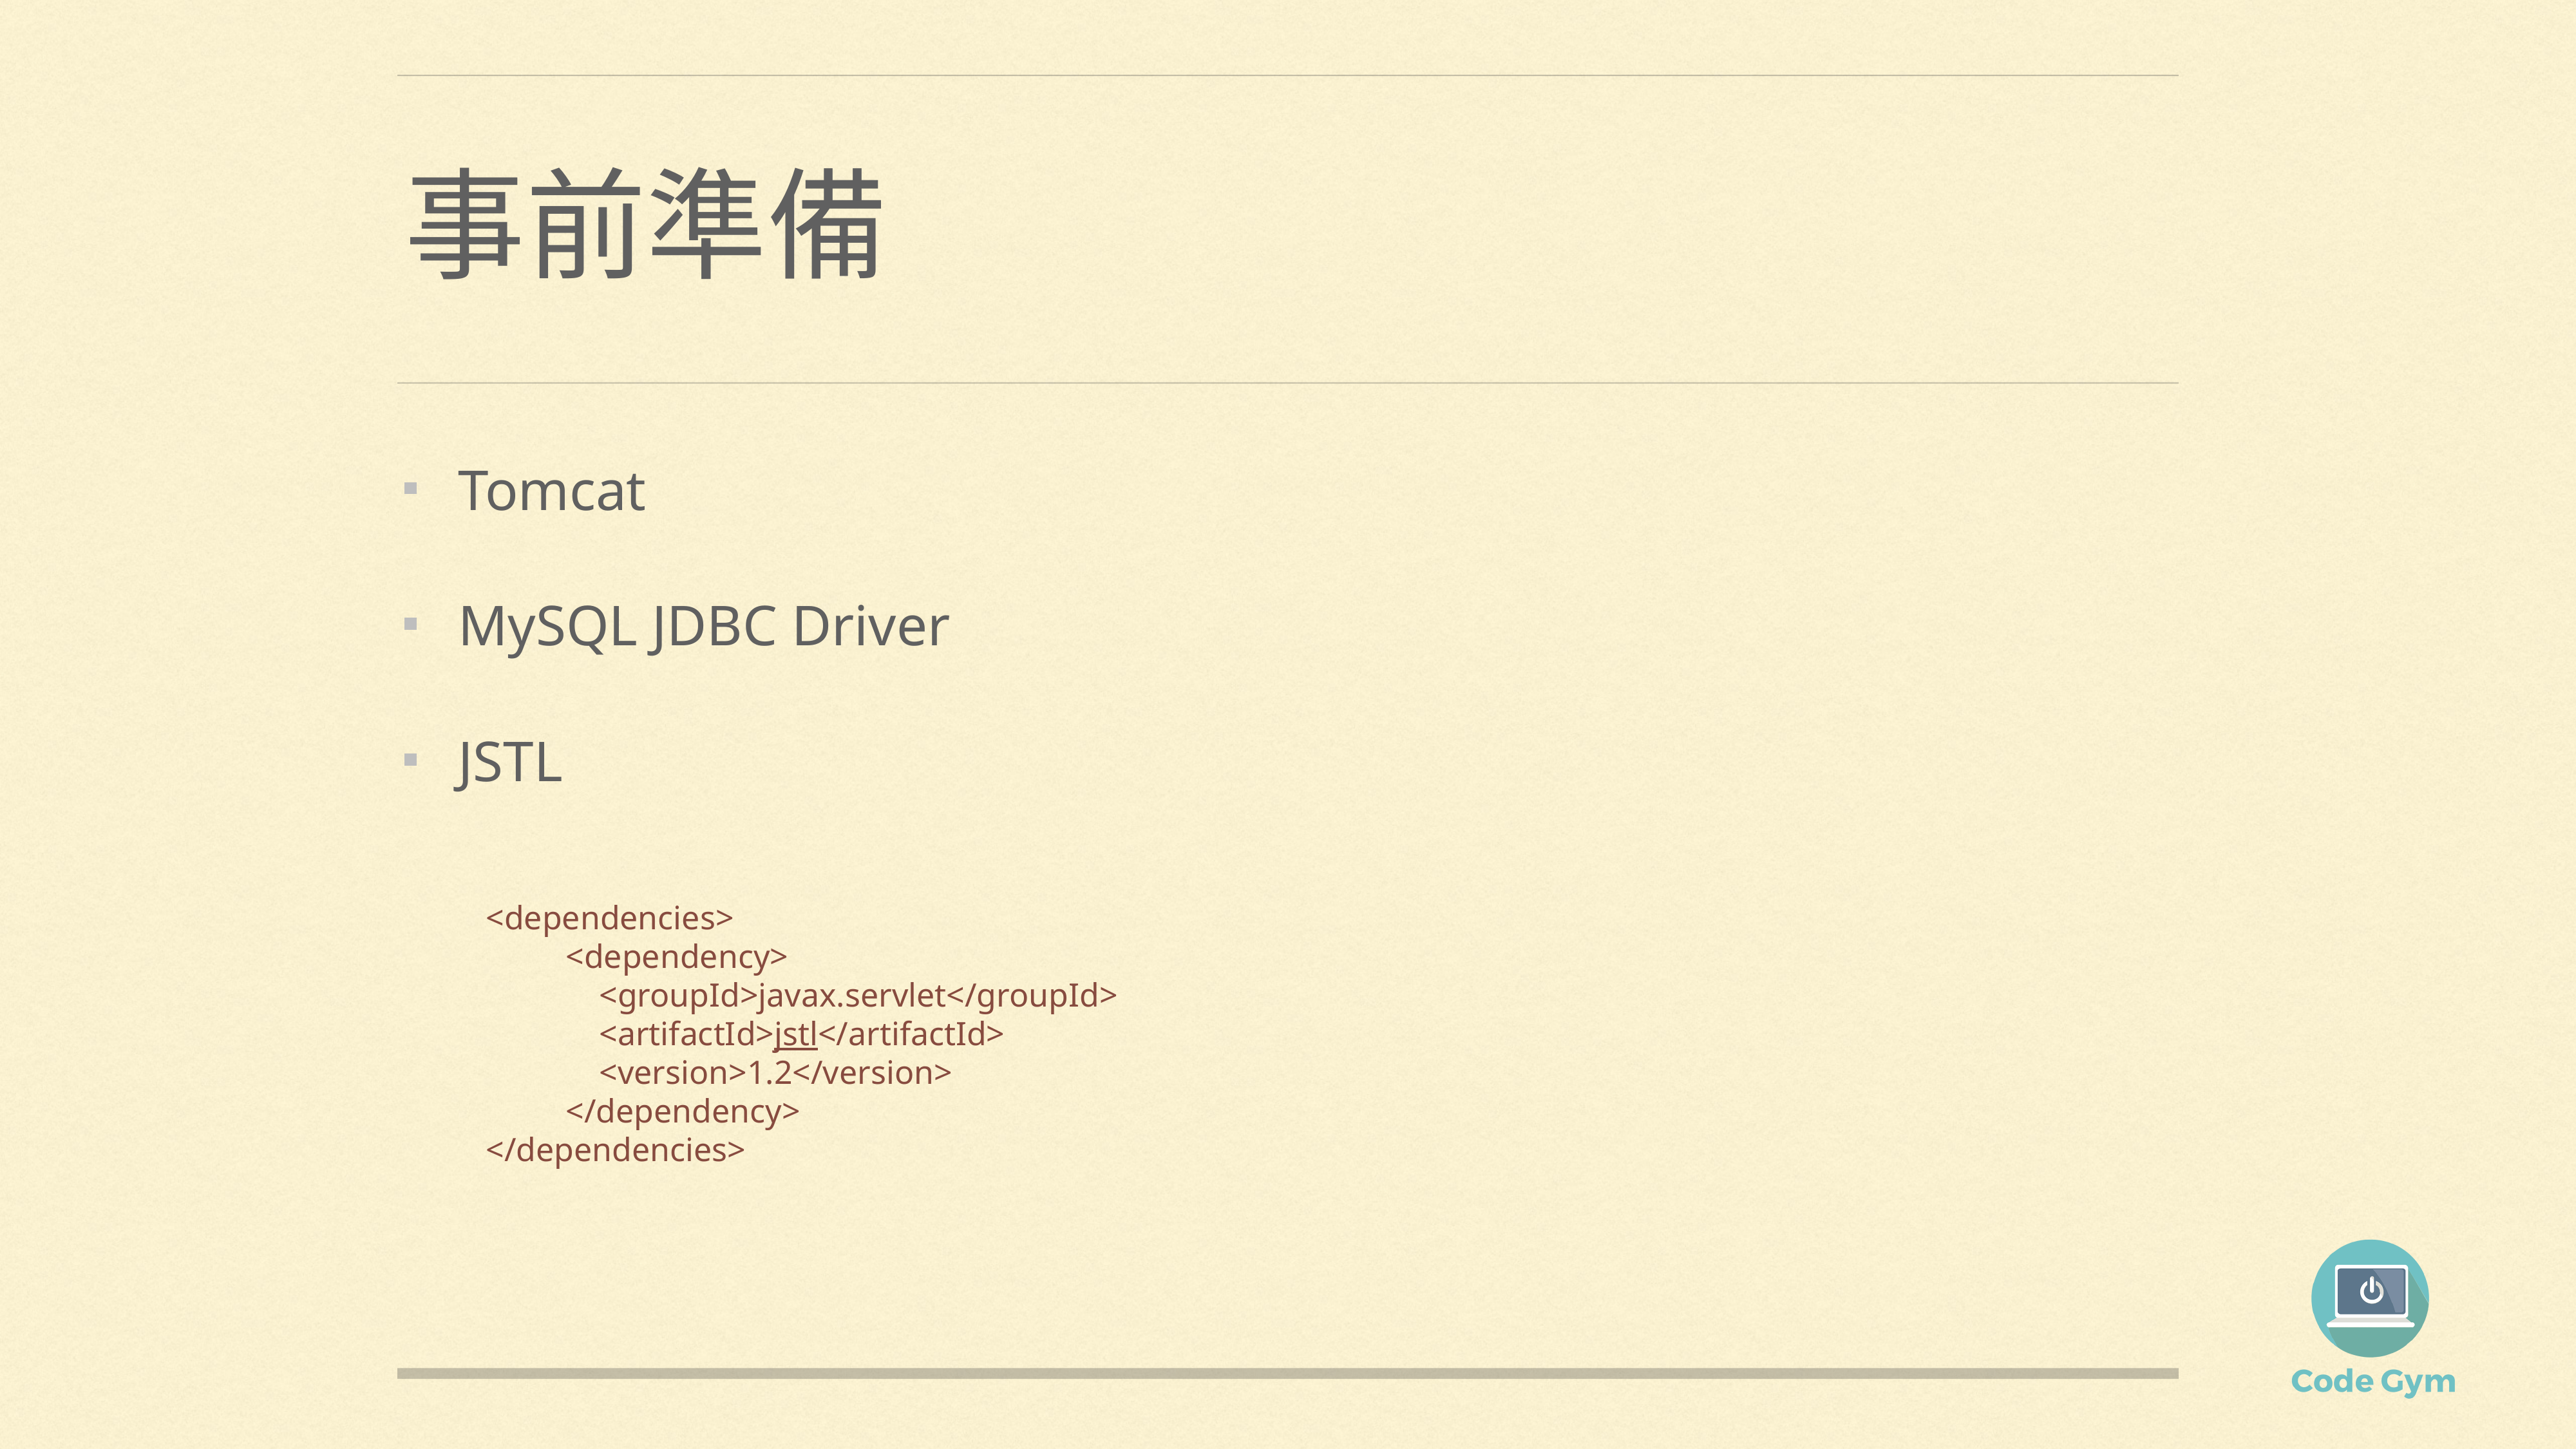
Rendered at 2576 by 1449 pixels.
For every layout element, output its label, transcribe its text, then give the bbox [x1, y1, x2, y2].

picture [0, 0, 2576, 1449]
list Tomcat MySQL JDBC Driver JSTL [397, 450, 2179, 797]
title 事前準備 [397, 88, 2179, 372]
text_box <dependencies> <dependency> <groupId>javax.servlet</groupId> <artifactId>jstl</artifactId> <version>1.2</version> </dependency> </dependencies> [461, 889, 1126, 1175]
